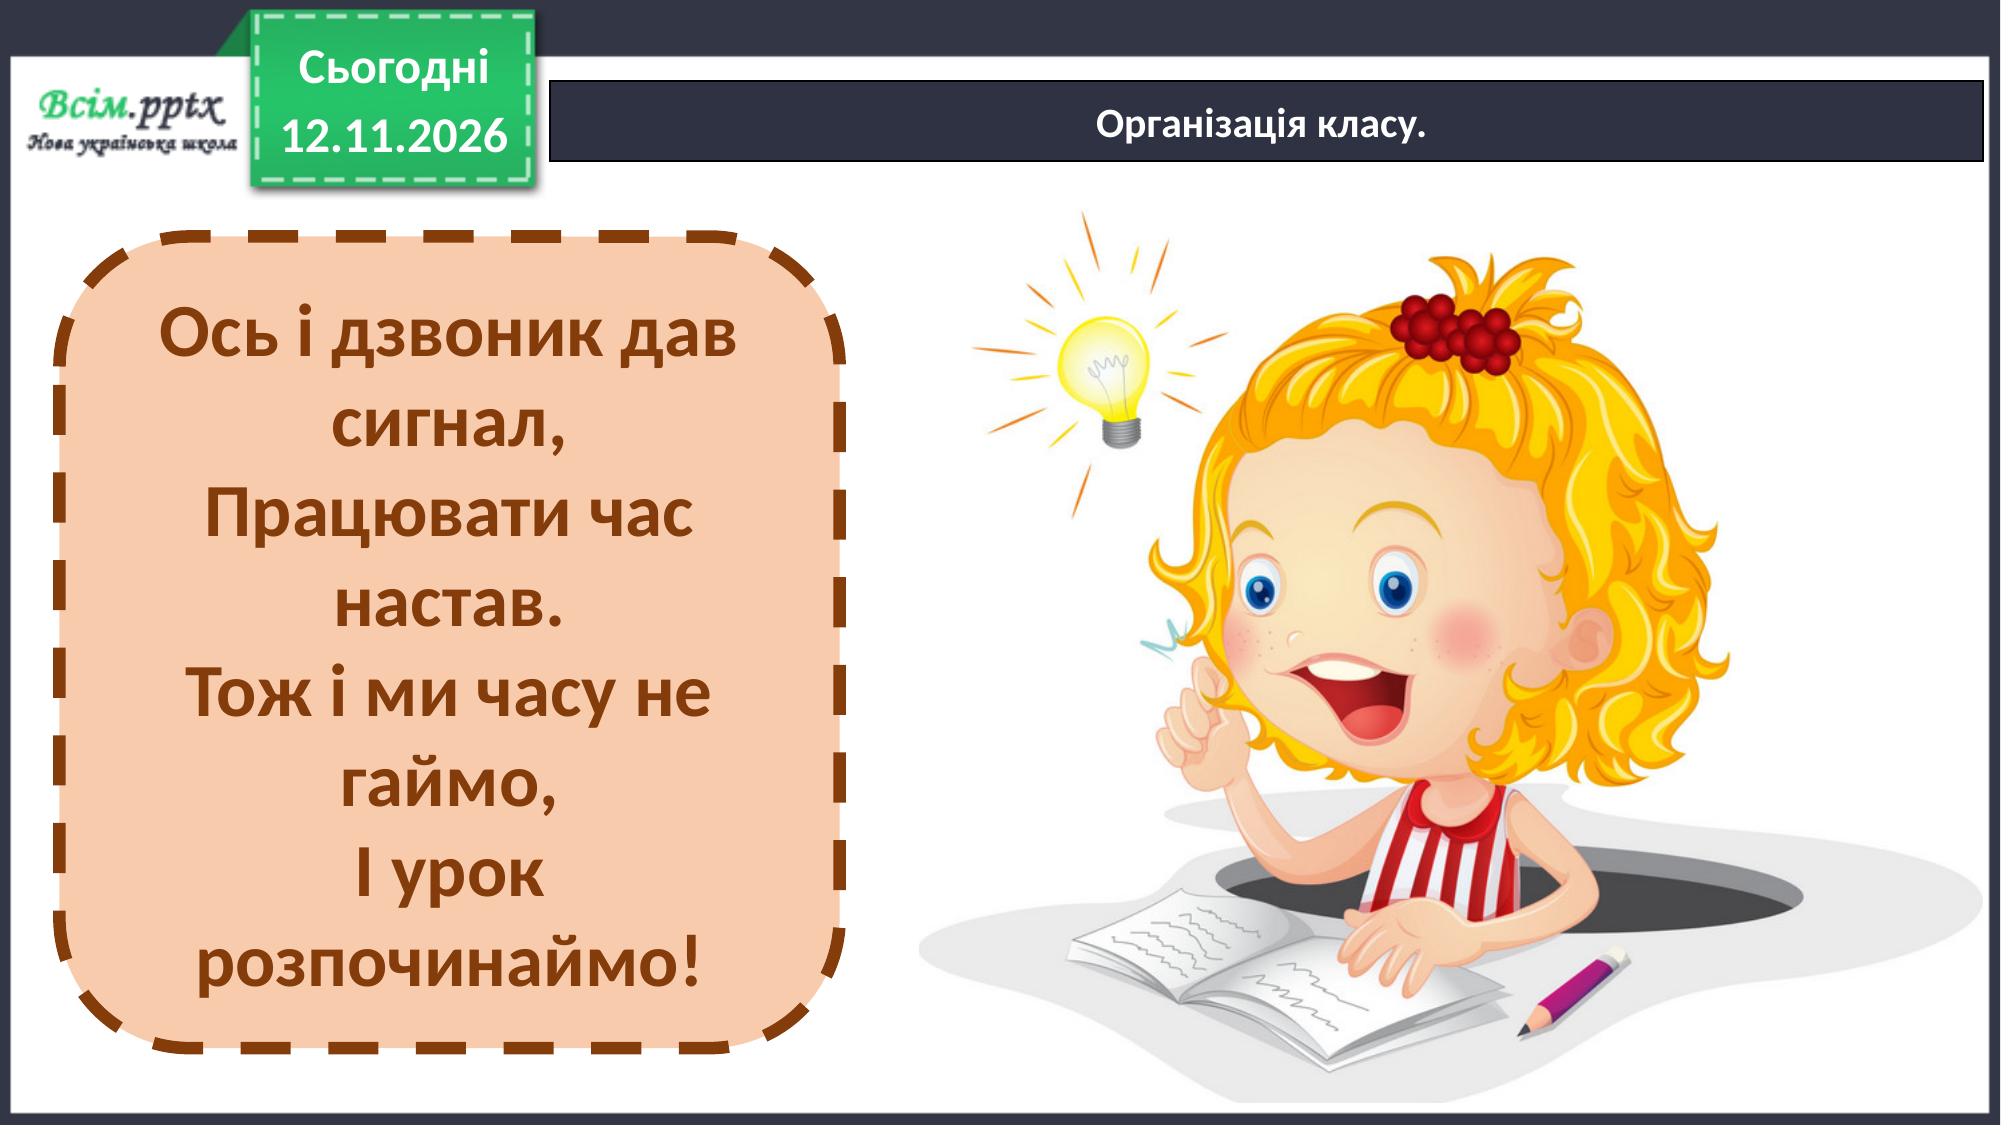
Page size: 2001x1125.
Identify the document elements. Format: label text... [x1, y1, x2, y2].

picture [0, 0, 2001, 1125]
text_box Організація класу. [549, 80, 1984, 162]
text_box Ось і дзвоник дав сигнал, Працювати час настав. Тож і ми часу не гаймо, І урок розпочинаймо! [59, 236, 840, 1049]
text_box Сьогодні [284, 26, 535, 101]
text_box 27.05.2022 [263, 101, 524, 164]
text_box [918, 165, 1983, 1103]
